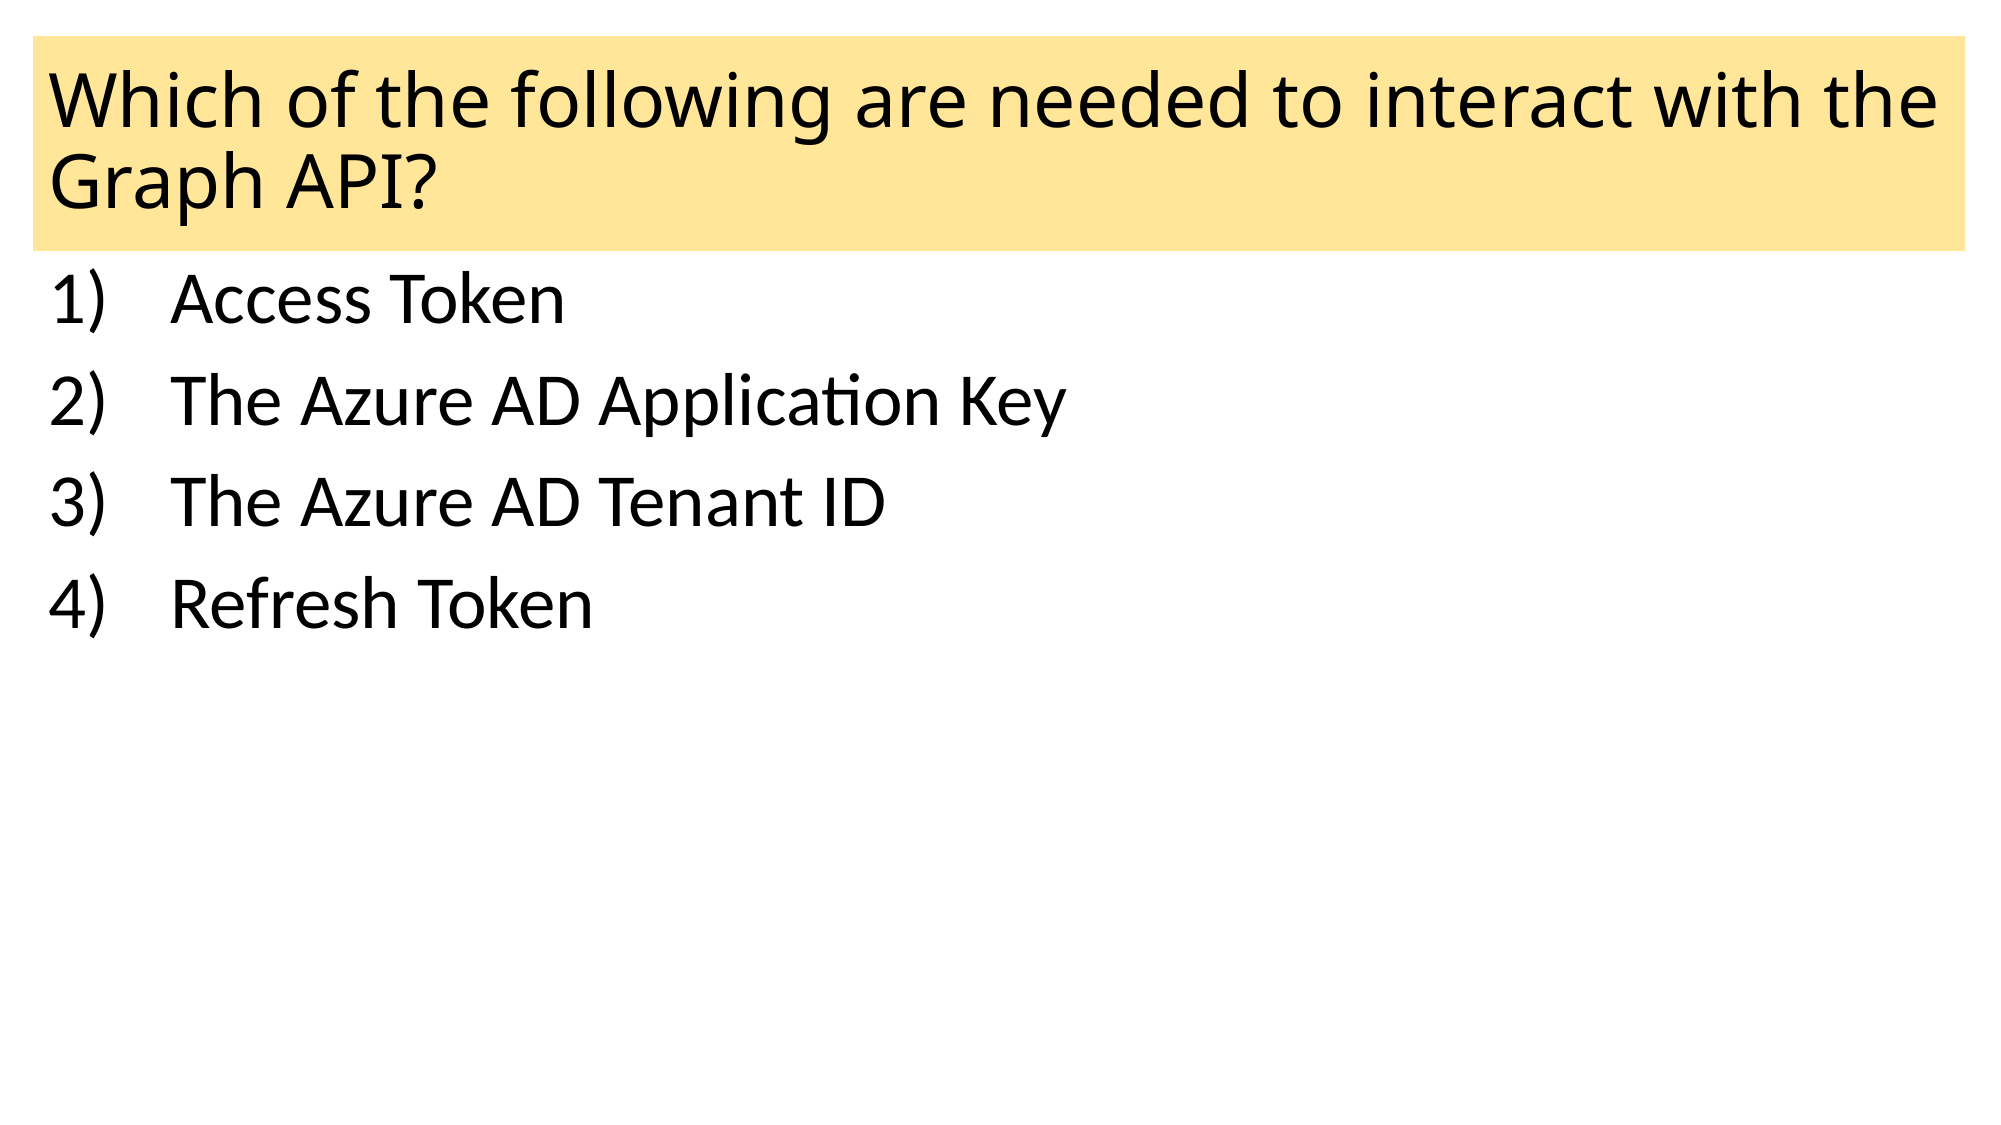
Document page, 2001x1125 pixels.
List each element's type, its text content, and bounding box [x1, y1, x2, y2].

title Which of the following are needed to interact with the Graph API? [33, 36, 1966, 250]
list Access Token The Azure AD Application Key The Azure AD Tenant ID Refresh Token [33, 250, 1966, 1092]
